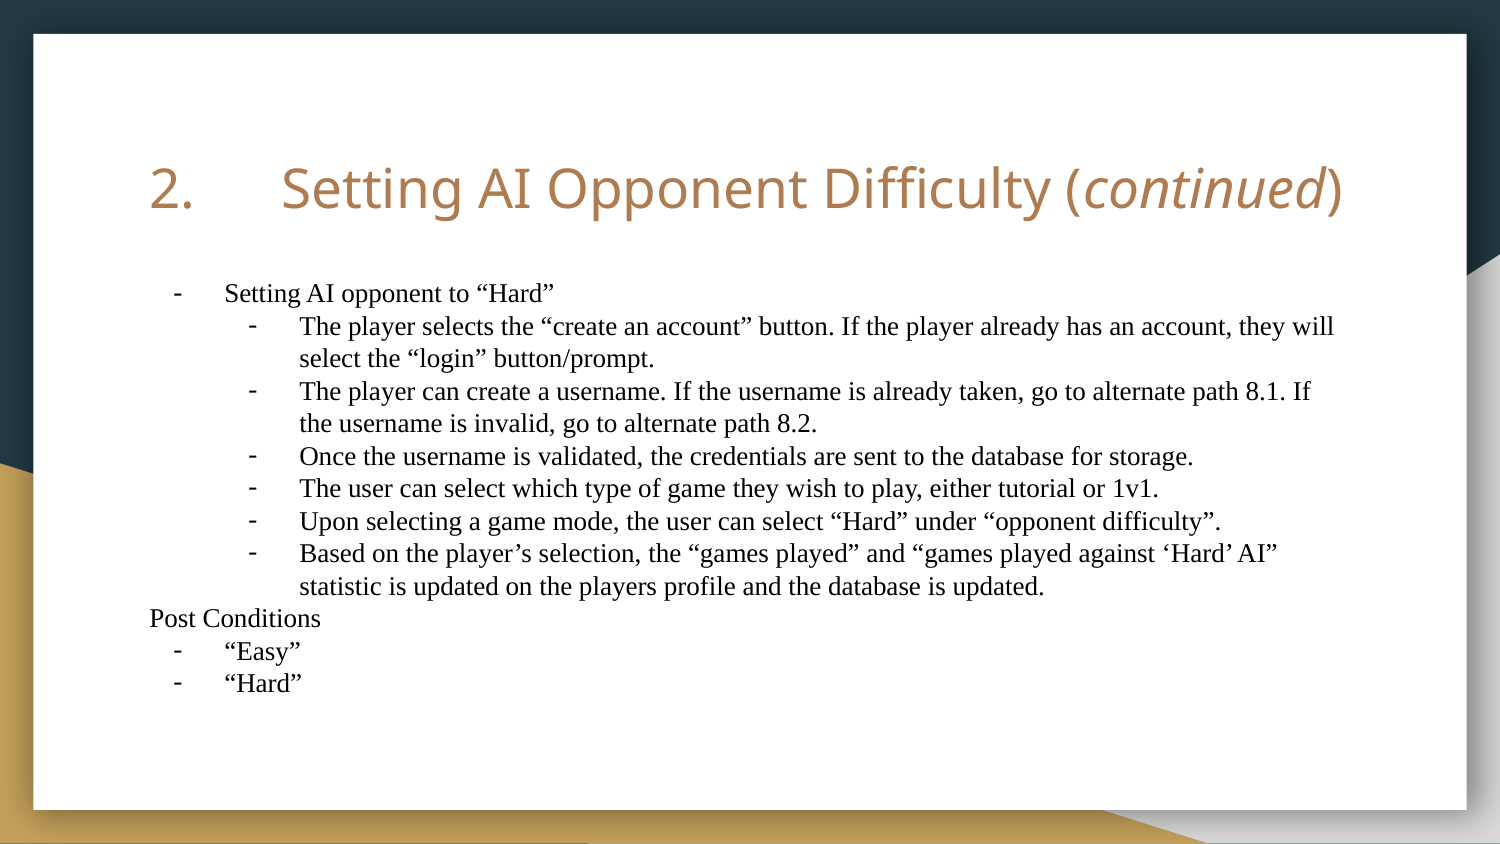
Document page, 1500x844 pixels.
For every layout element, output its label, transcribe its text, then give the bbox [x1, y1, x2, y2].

title 2. Setting AI Opponent Difficulty (continued) [134, 138, 1366, 250]
list Setting AI opponent to “Hard” The player selects the “create an account” button. If the player already has an account, they will select the “login” button/prompt. The player can create a username. If the username is already taken, go to alternate path 8.1. If the username is invalid, go to alternate path 8.2. Once the username is validated, the credentials are sent to the database for storage. The user can select which type of game they wish to play, either tutorial or 1v1. Upon selecting a game mode, the user can select “Hard” under “opponent difficulty”. Based on the player’s selection, the “games played” and “games played against ‘Hard’ AI” statistic is updated on the players profile and the database is updated. Post Conditions “Easy” “Hard” [134, 260, 1366, 757]
